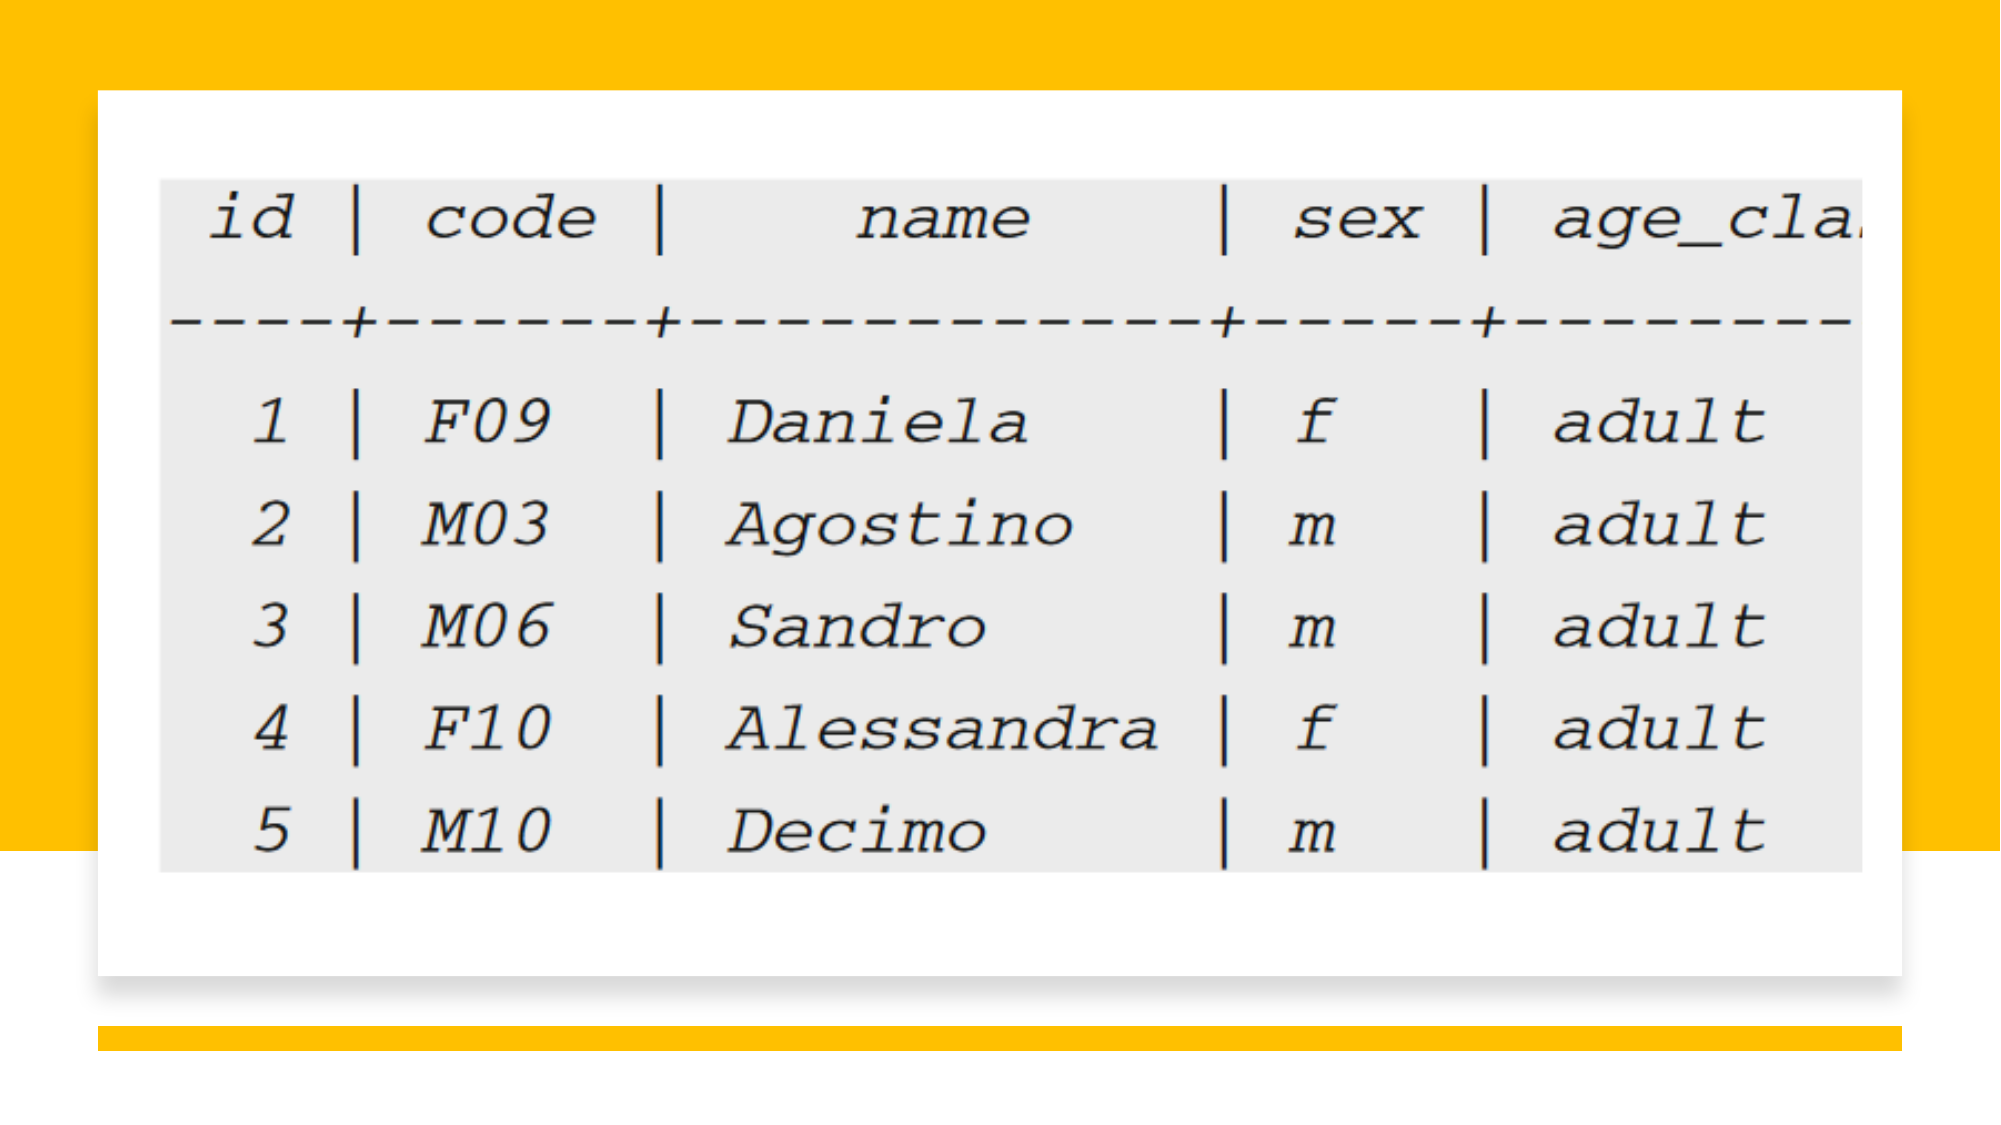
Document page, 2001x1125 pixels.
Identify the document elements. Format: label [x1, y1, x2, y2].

text_box [0, 0, 2000, 852]
text_box [97, 89, 1903, 977]
text_box [0, 852, 2000, 1125]
list [137, 123, 1863, 944]
